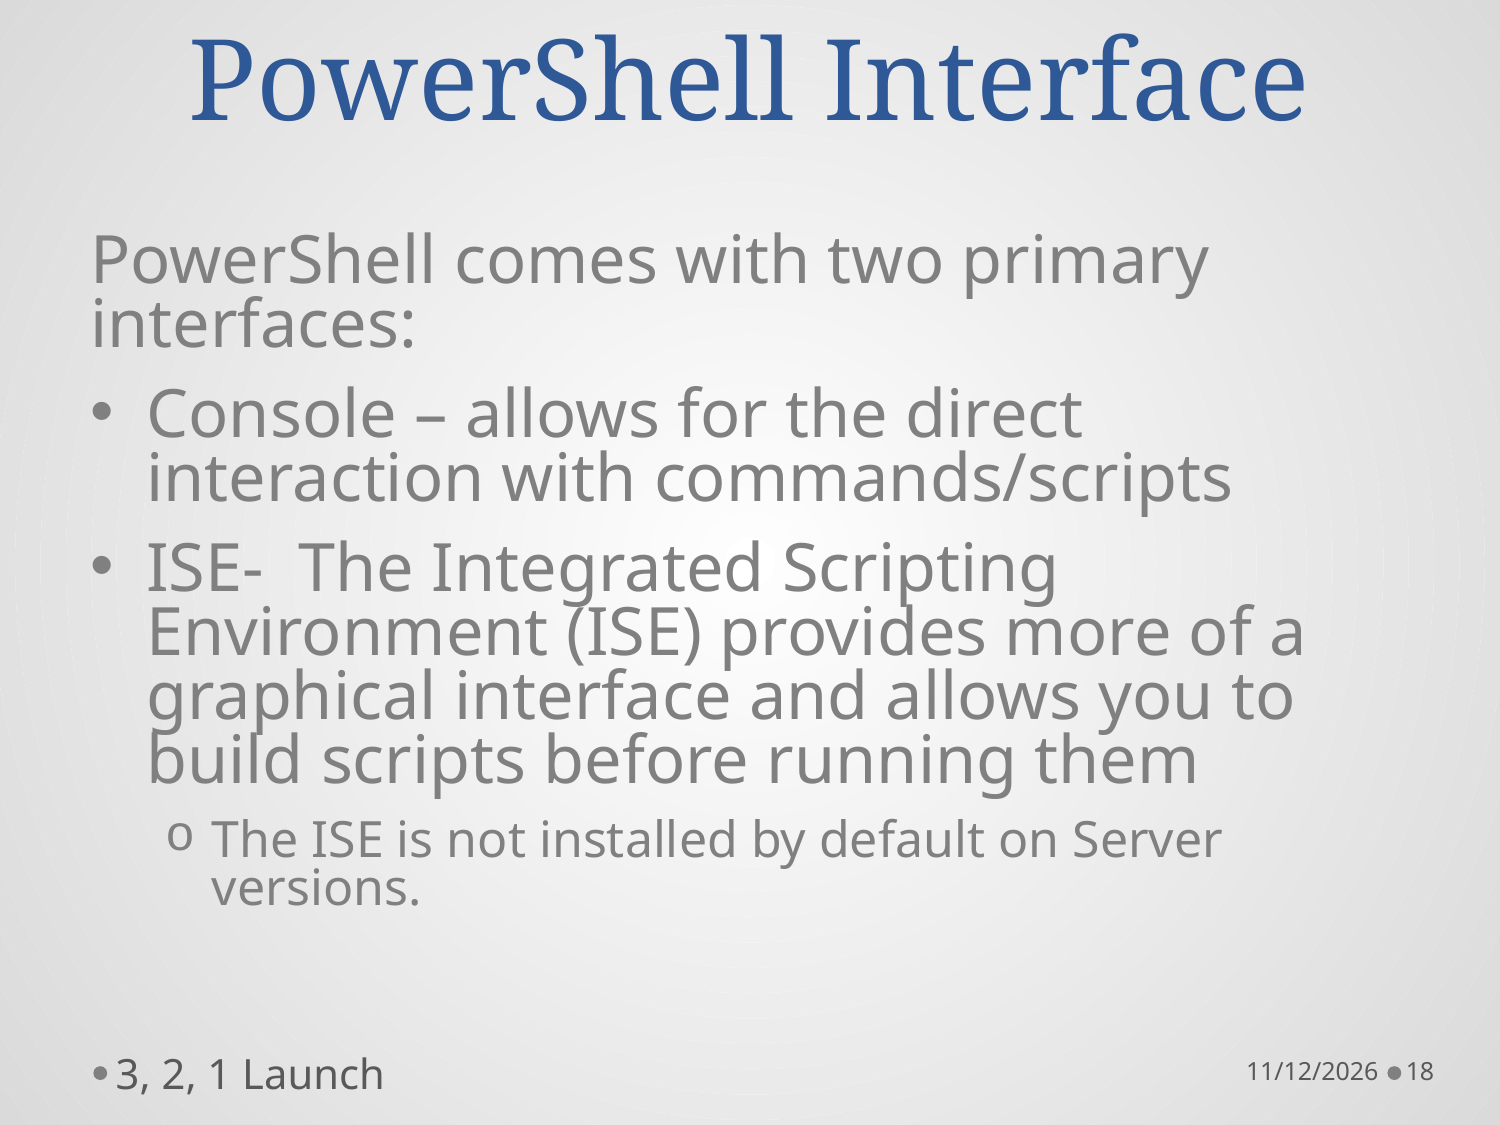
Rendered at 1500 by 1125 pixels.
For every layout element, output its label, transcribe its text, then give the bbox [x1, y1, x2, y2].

list PowerShell comes with two primary interfaces: Console – allows for the direct interaction with commands/scripts ISE- The Integrated Scripting Environment (ISE) provides more of a graphical interface and allows you to build scripts before running them The ISE is not installed by default on Server versions. [75, 224, 1425, 1005]
title PowerShell Interface [75, 0, 1425, 150]
slide_number 18 [1401, 1042, 1494, 1103]
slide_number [1263, 1042, 1386, 1103]
footer 3, 2, 1 Launch [108, 1042, 1263, 1103]
